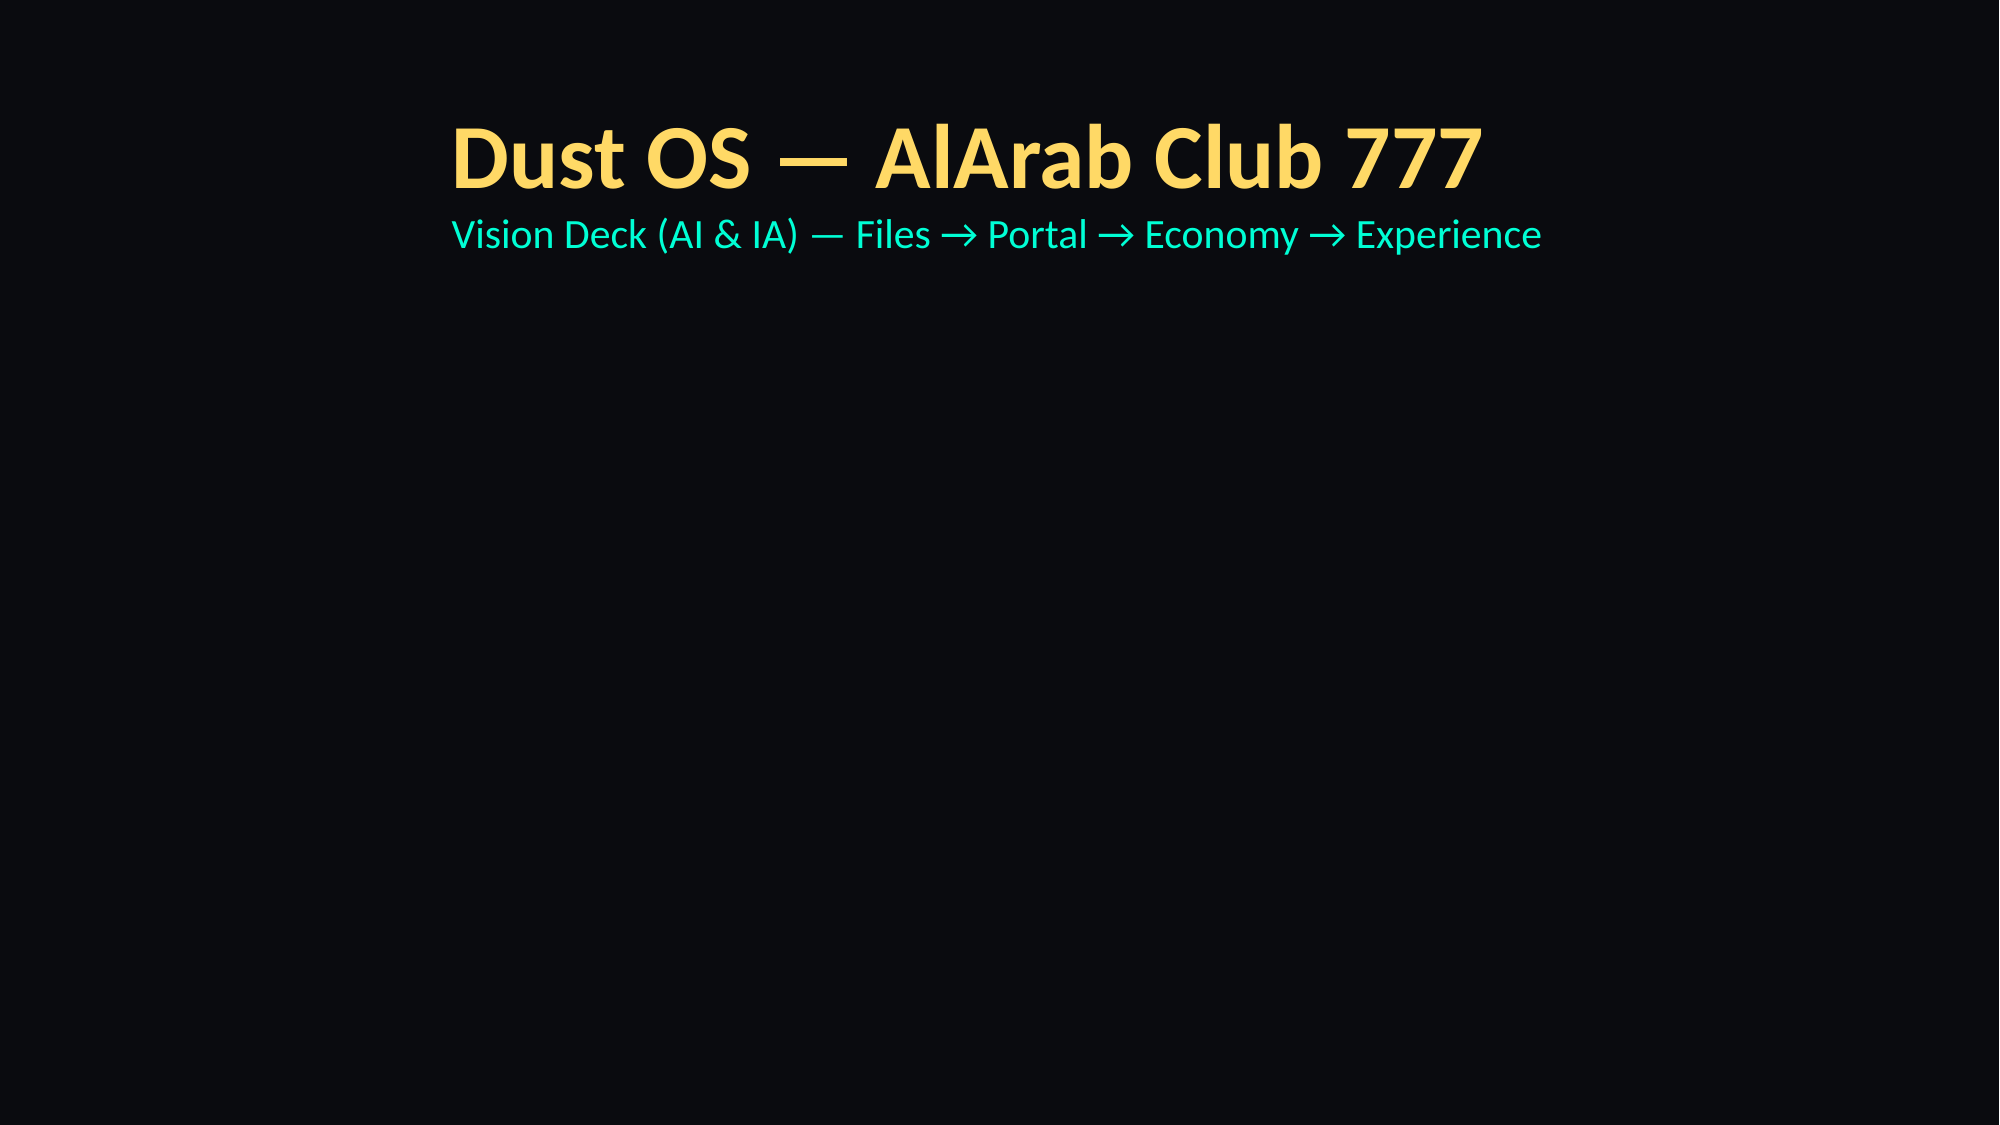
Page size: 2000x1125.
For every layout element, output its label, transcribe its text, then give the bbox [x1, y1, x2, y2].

text_box Dust OS — AlArab Club 777 Vision Deck (AI & IA) — Files → Portal → Economy → Experience [436, 90, 1558, 265]
